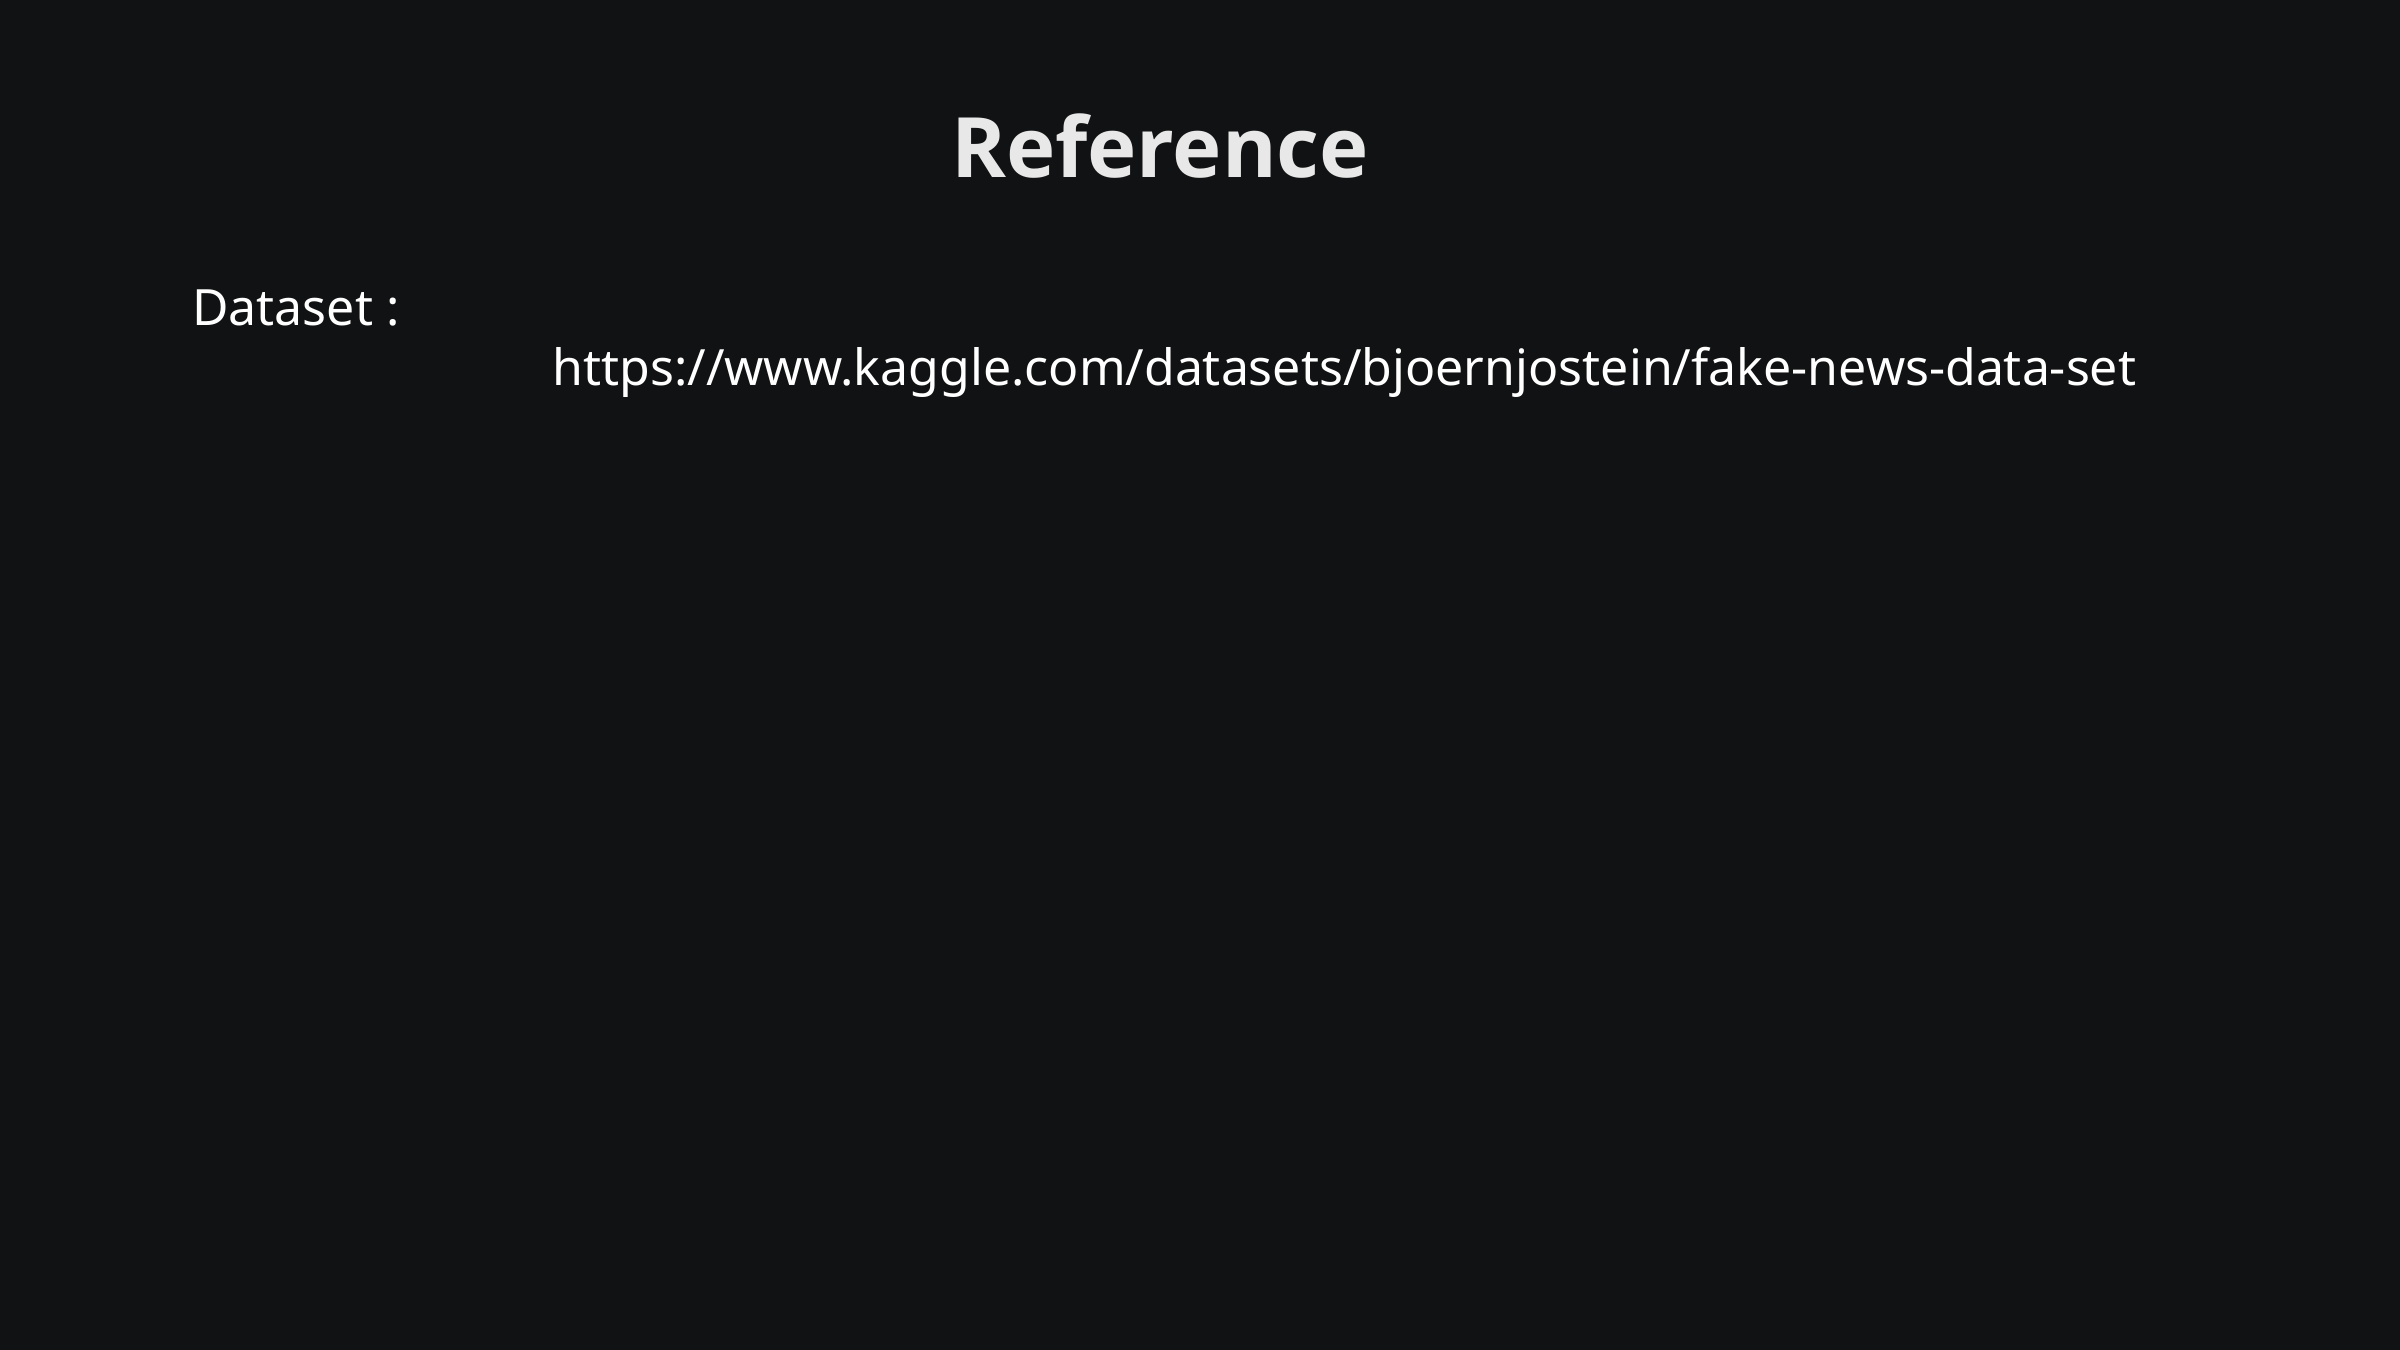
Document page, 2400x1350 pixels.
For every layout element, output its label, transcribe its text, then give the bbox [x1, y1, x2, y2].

list Dataset : https://www.kaggle.com/datasets/bjoernjostein/fake-news-data-set [132, 275, 2188, 397]
title Reference [733, 94, 1587, 196]
